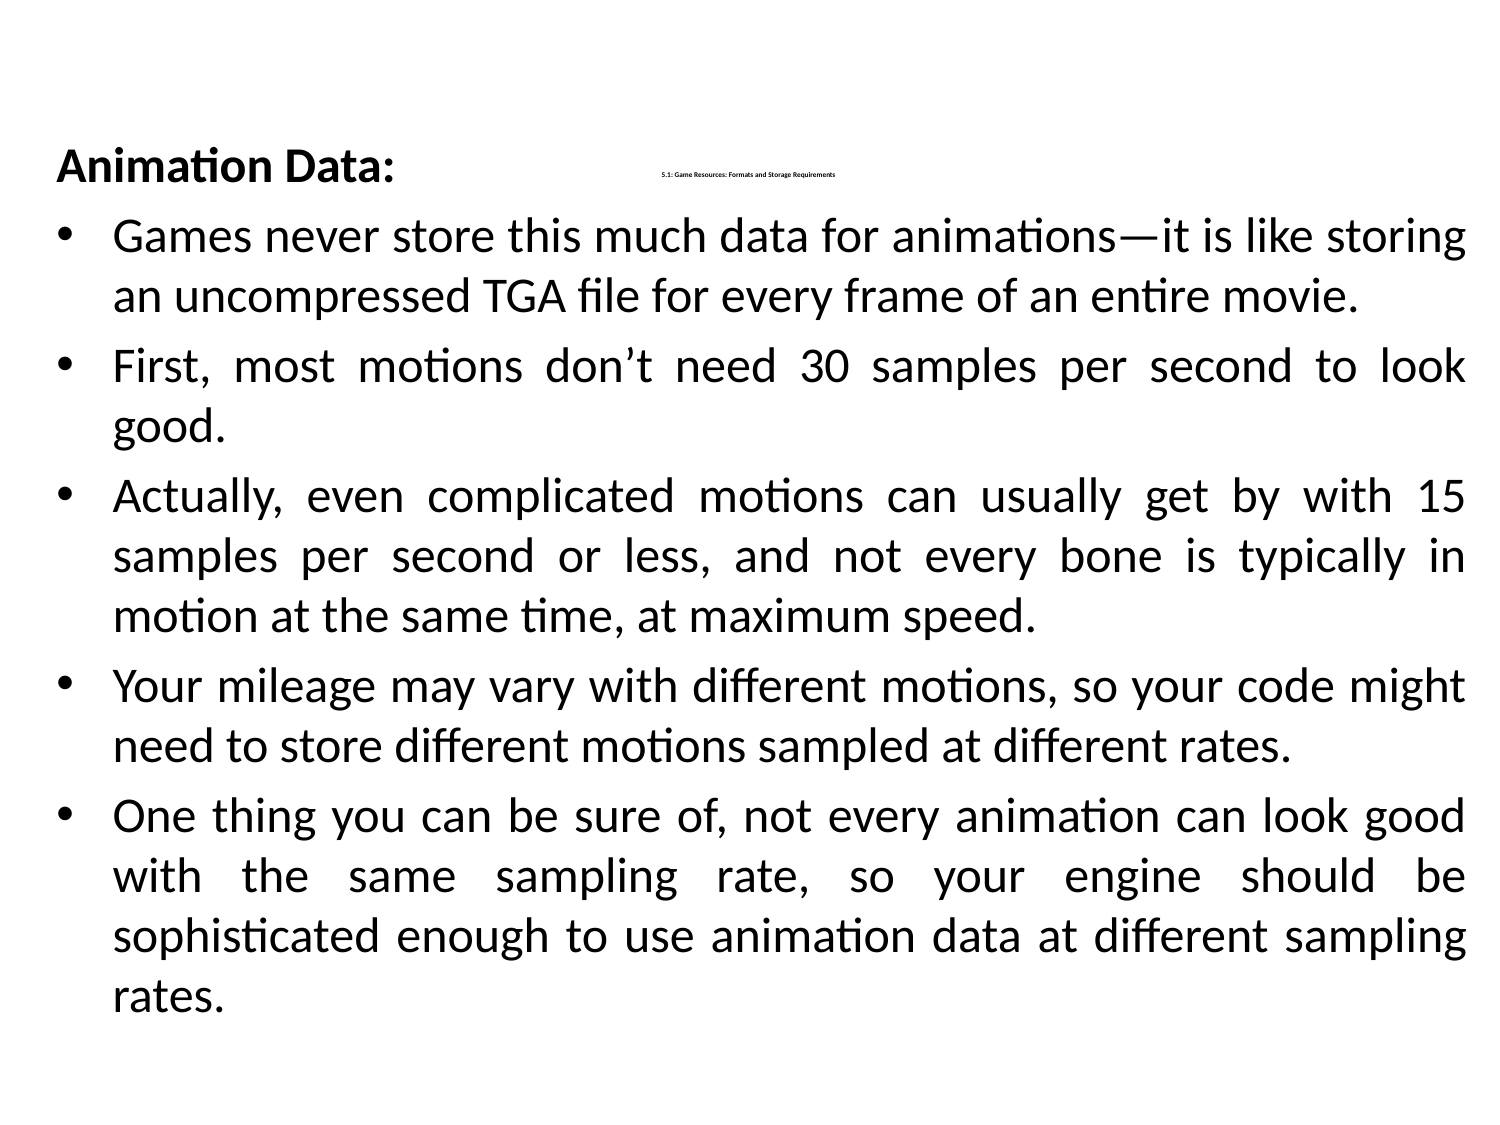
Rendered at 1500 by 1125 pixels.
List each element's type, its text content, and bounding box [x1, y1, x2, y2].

list Animation Data: Games never store this much data for animations—it is like storing an uncompressed TGA file for every frame of an entire movie. First, most motions don’t need 30 samples per second to look good. Actually, even complicated motions can usually get by with 15 samples per second or less, and not every bone is typically in motion at the same time, at maximum speed. Your mileage may vary with different motions, so your code might need to store different motions sampled at different rates. One thing you can be sure of, not every animation can look good with the same sampling rate, so your engine should be sophisticated enough to use animation data at different sampling rates. [41, 125, 1483, 1094]
